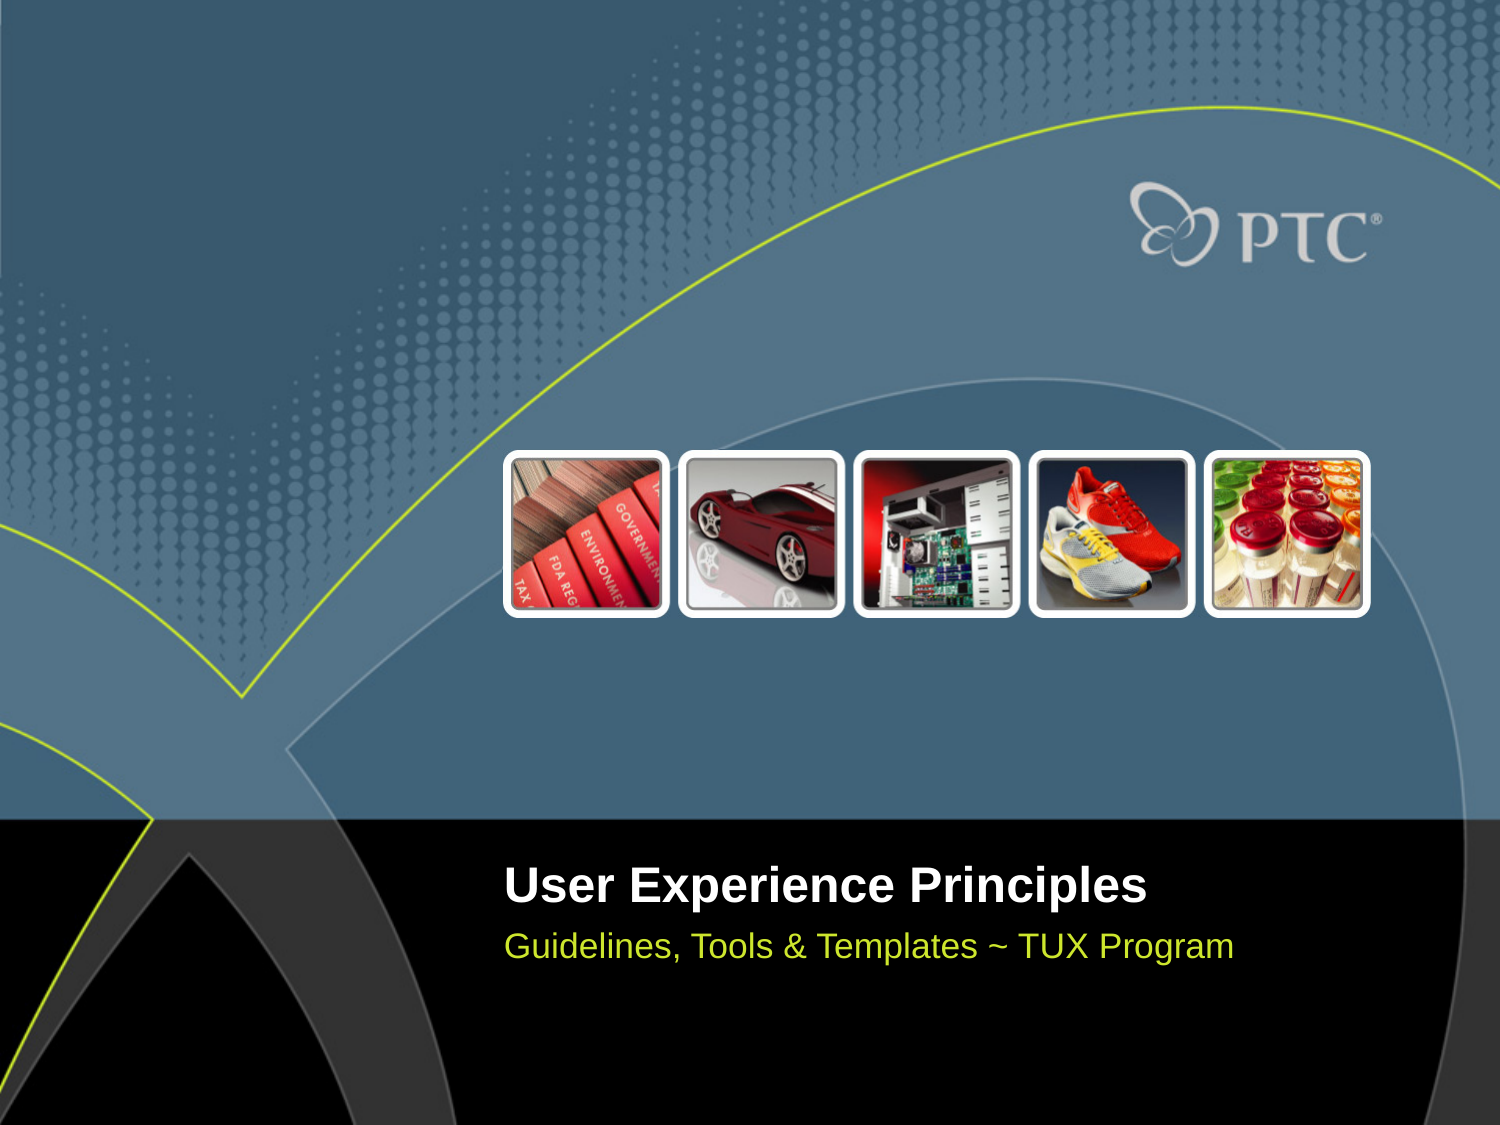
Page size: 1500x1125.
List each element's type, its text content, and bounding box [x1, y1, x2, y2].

title User Experience Principles [503, 852, 1444, 927]
subtitle Guidelines, Tools & Templates ~ TUX Program [503, 927, 1444, 1089]
picture [0, 0, 1500, 1125]
